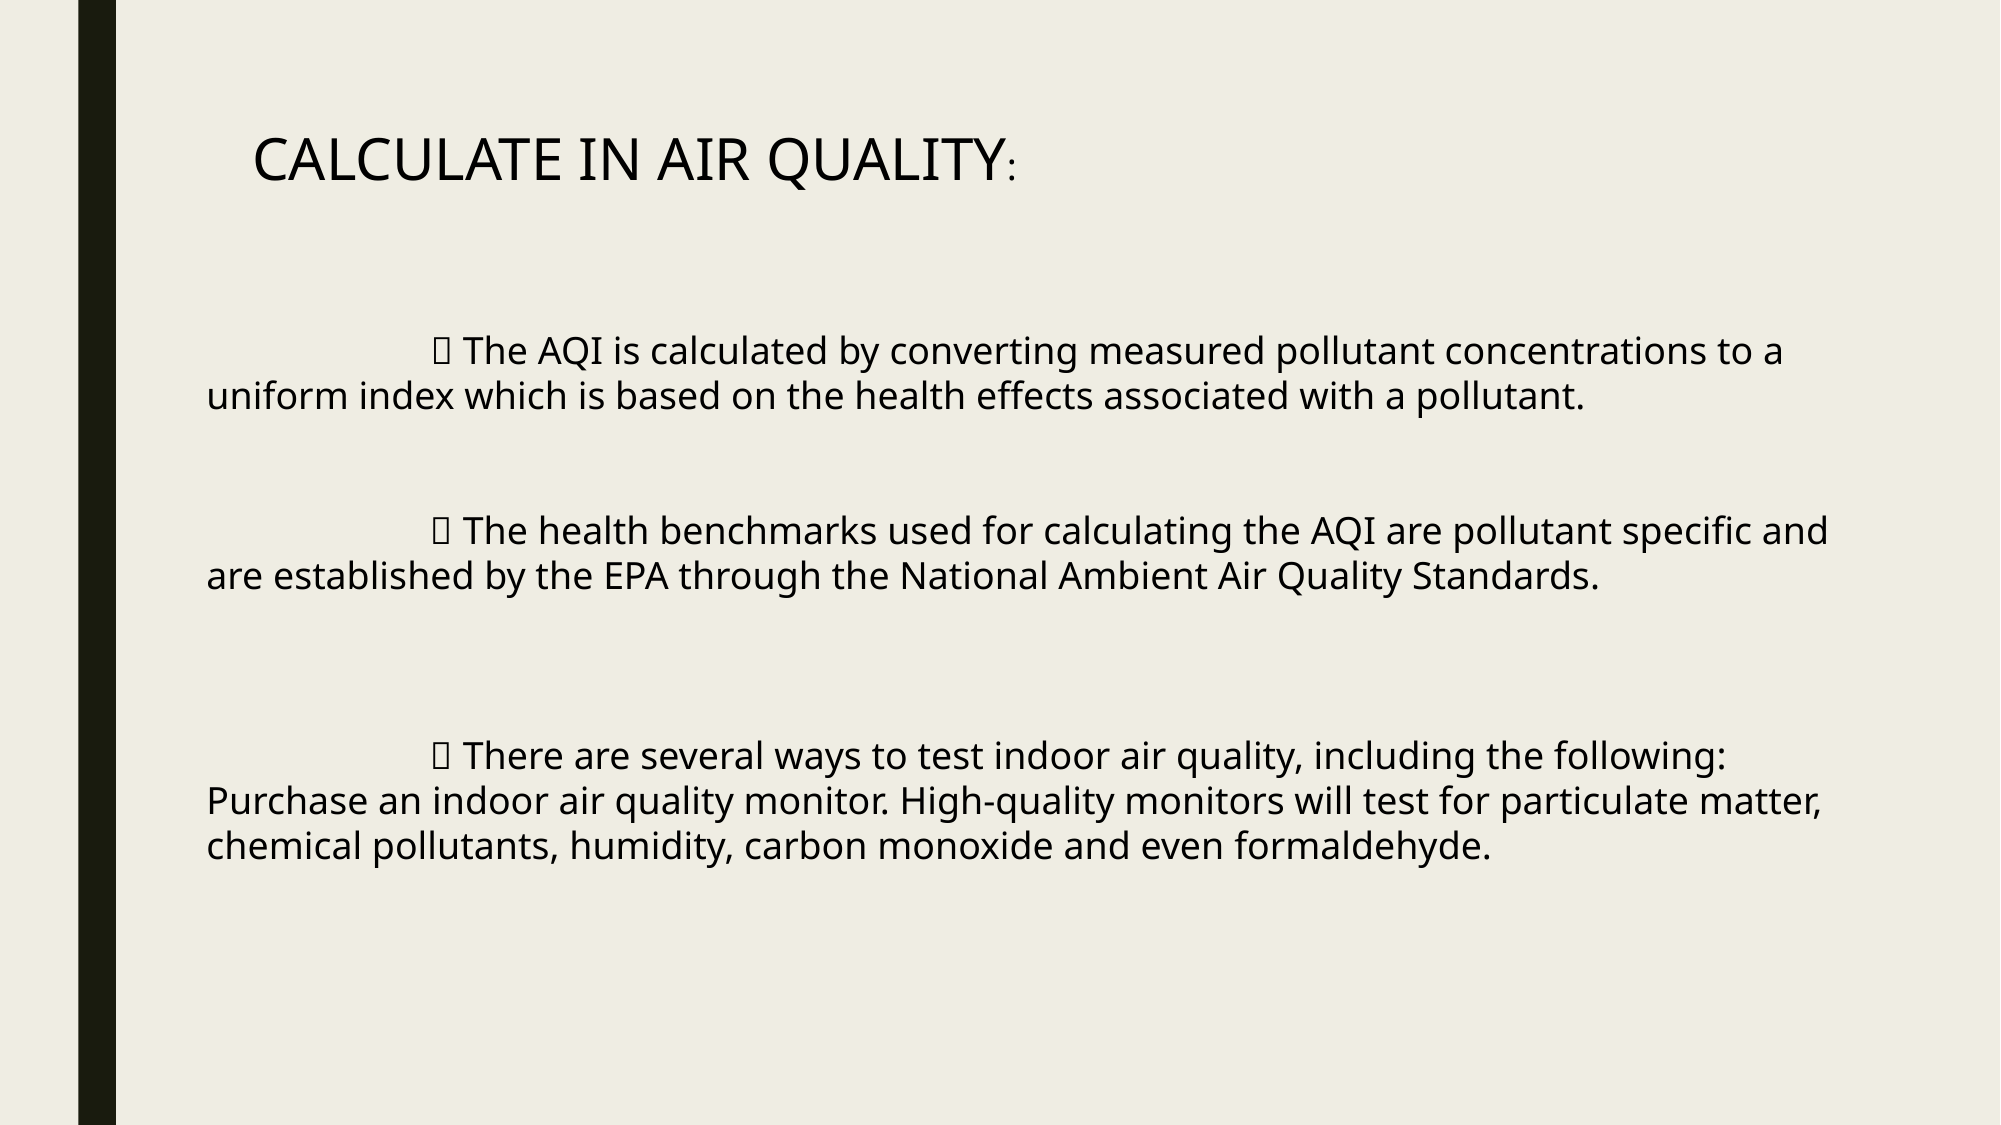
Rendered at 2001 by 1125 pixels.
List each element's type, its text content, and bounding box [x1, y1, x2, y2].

text_box CALCULATE IN AIR QUALITY:  The AQI is calculated by converting measured pollutant concentrations to a uniform index which is based on the health effects associated with a pollutant.  The health benchmarks used for calculating the AQI are pollutant specific and are established by the EPA through the National Ambient Air Quality Standards.  There are several ways to test indoor air quality, including the following: Purchase an indoor air quality monitor. High-quality monitors will test for particulate matter, chemical pollutants, humidity, carbon monoxide and even formaldehyde. [191, 44, 1910, 875]
